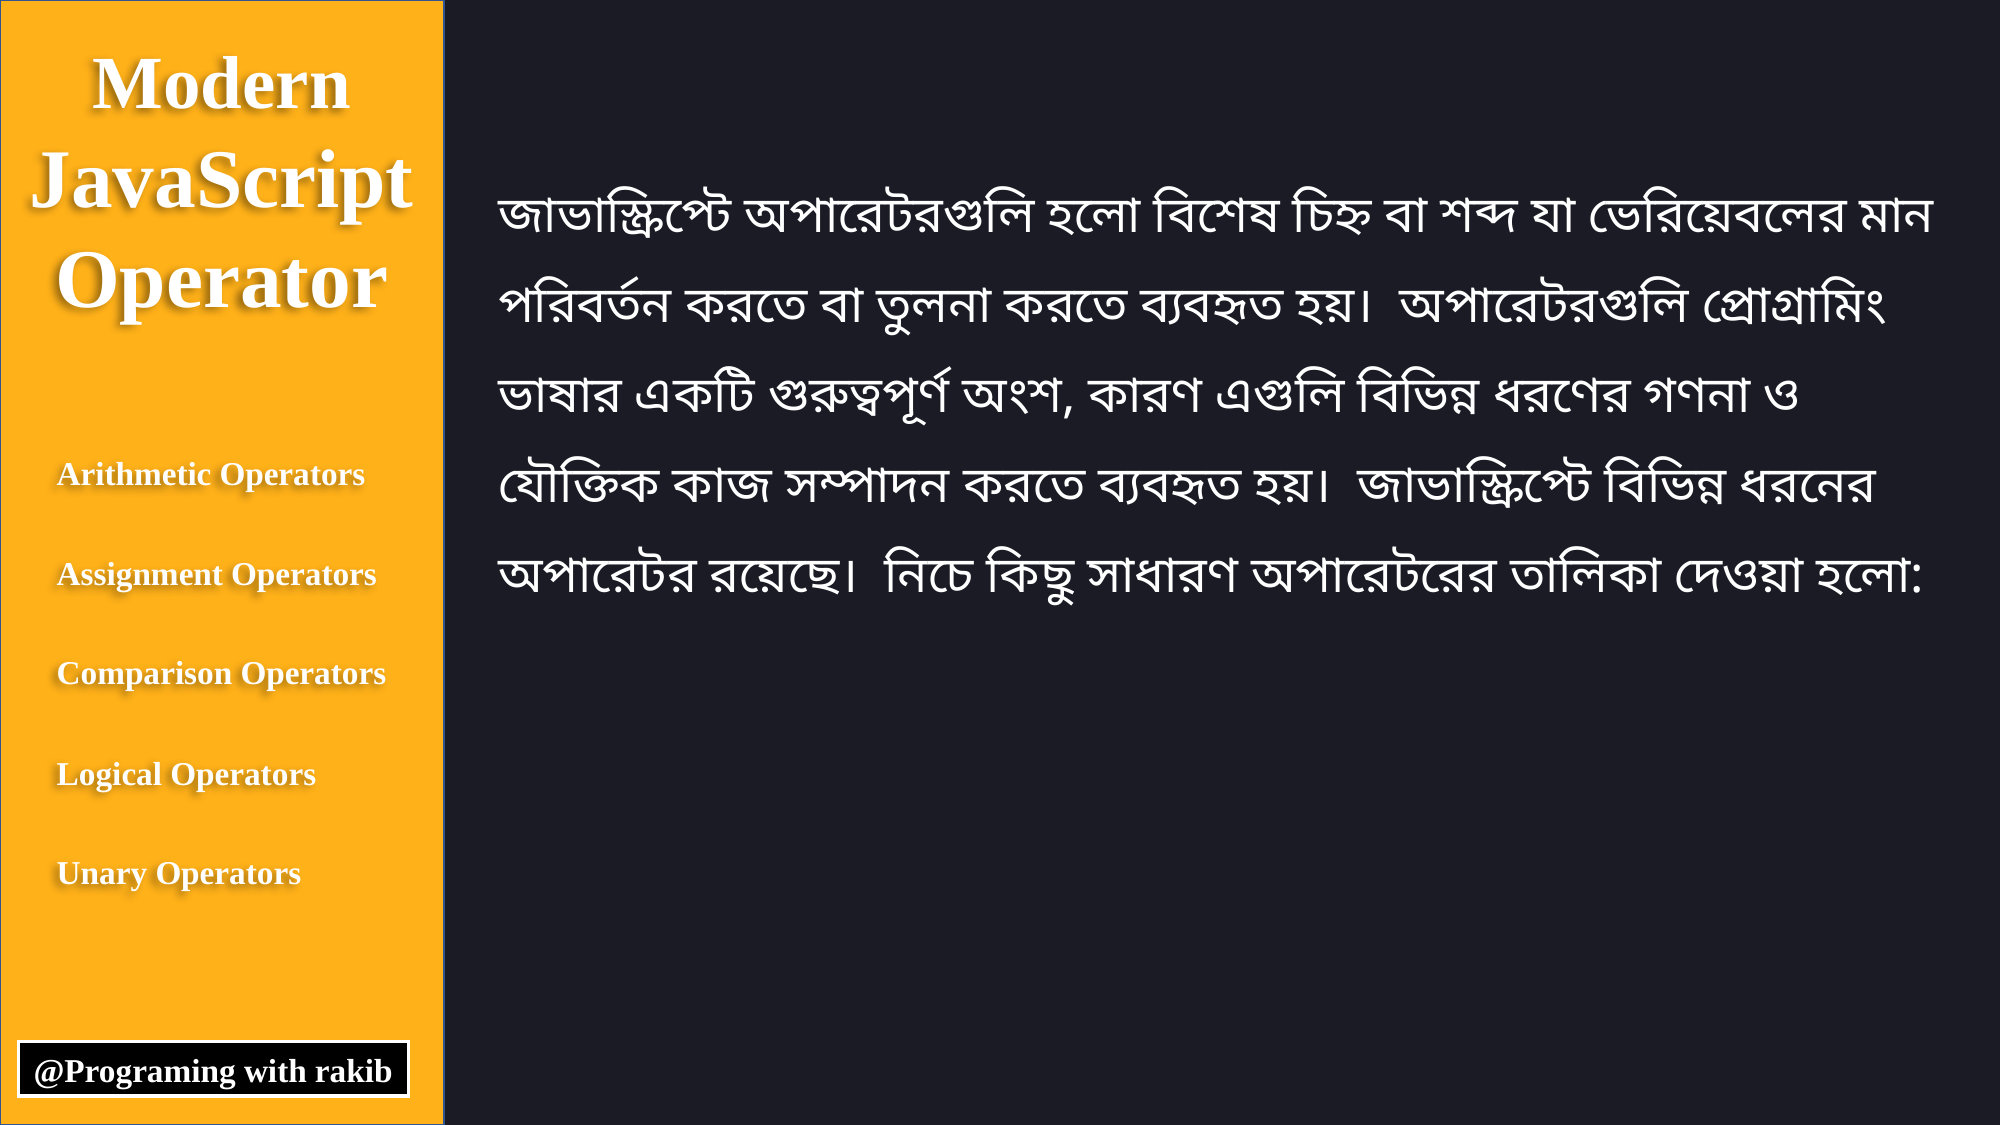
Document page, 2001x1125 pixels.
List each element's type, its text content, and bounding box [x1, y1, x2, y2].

text_box Modern JavaScript Operator [14, 26, 429, 432]
text_box Arithmetic Operators Assignment Operators Comparison Operators Logical Operators Unary Operators [41, 384, 402, 899]
text_box @Programing with rakib [17, 1040, 410, 1098]
text_box [0, 0, 445, 1125]
text_box জাভাস্ক্রিপ্টে অপারেটরগুলি হলো বিশেষ চিহ্ন বা শব্দ যা ভেরিয়েবলের মান পরিবর্তন করতে বা তুলনা করতে ব্যবহৃত হয়। অপারেটরগুলি প্রোগ্রামিং ভাষার একটি গুরুত্বপূর্ণ অংশ, কারণ এগুলি বিভিন্ন ধরণের গণনা ও যৌক্তিক কাজ সম্পাদন করতে ব্যবহৃত হয়। জাভাস্ক্রিপ্টে বিভিন্ন ধরনের অপারেটর রয়েছে। নিচে কিছু সাধারণ অপারেটরের তালিকা দেওয়া হলো: [483, 144, 1961, 610]
